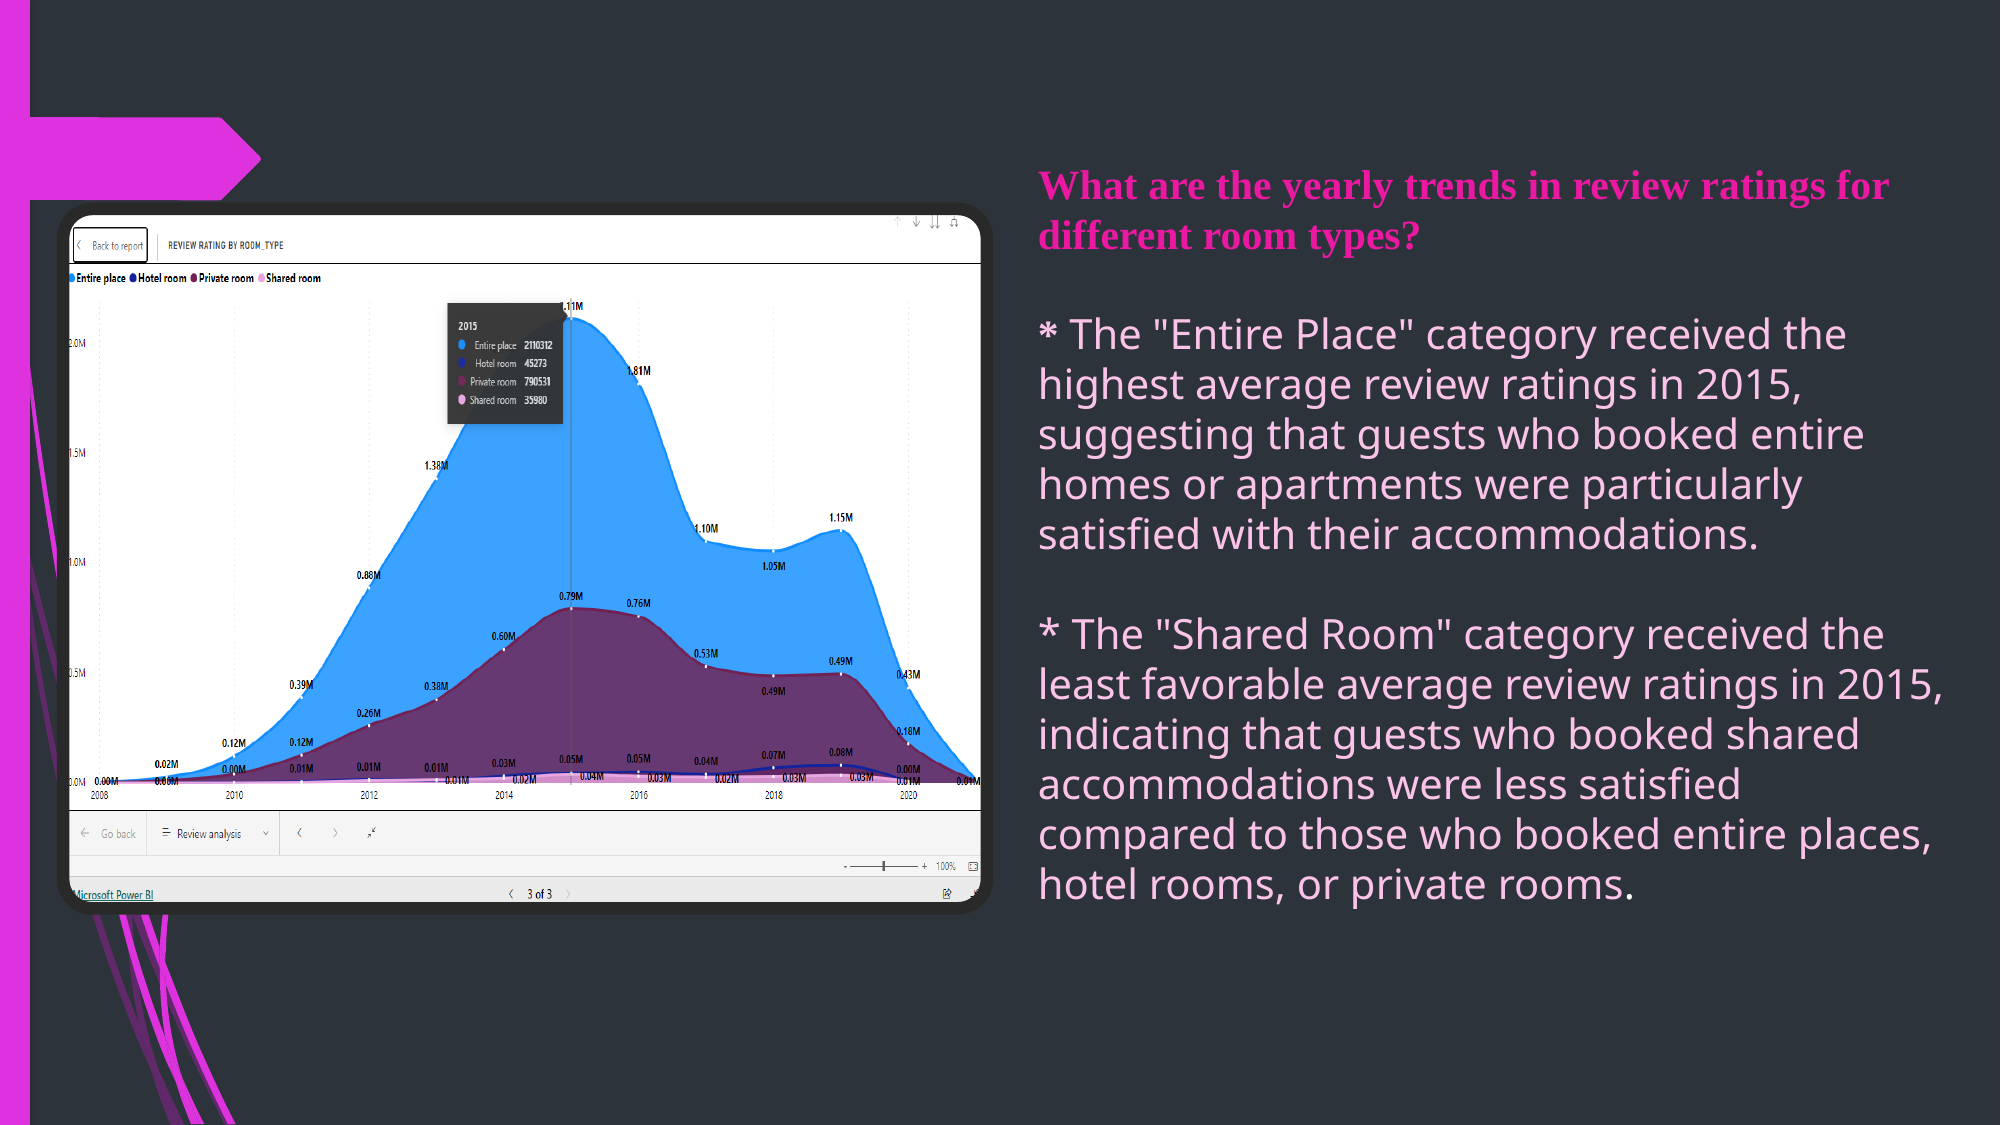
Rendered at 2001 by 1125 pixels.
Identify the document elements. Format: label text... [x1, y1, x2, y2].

title What are the yearly trends in review ratings for different room types? * The "Entire Place" category received the highest average review ratings in 2015, suggesting that guests who booked entire homes or apartments were particularly satisfied with their accommodations. * The "Shared Room" category received the least favorable average review ratings in 2015, indicating that guests who booked shared accommodations were less satisfied compared to those who booked entire places, hotel rooms, or private rooms. [1022, 149, 1965, 1000]
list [62, 208, 988, 909]
